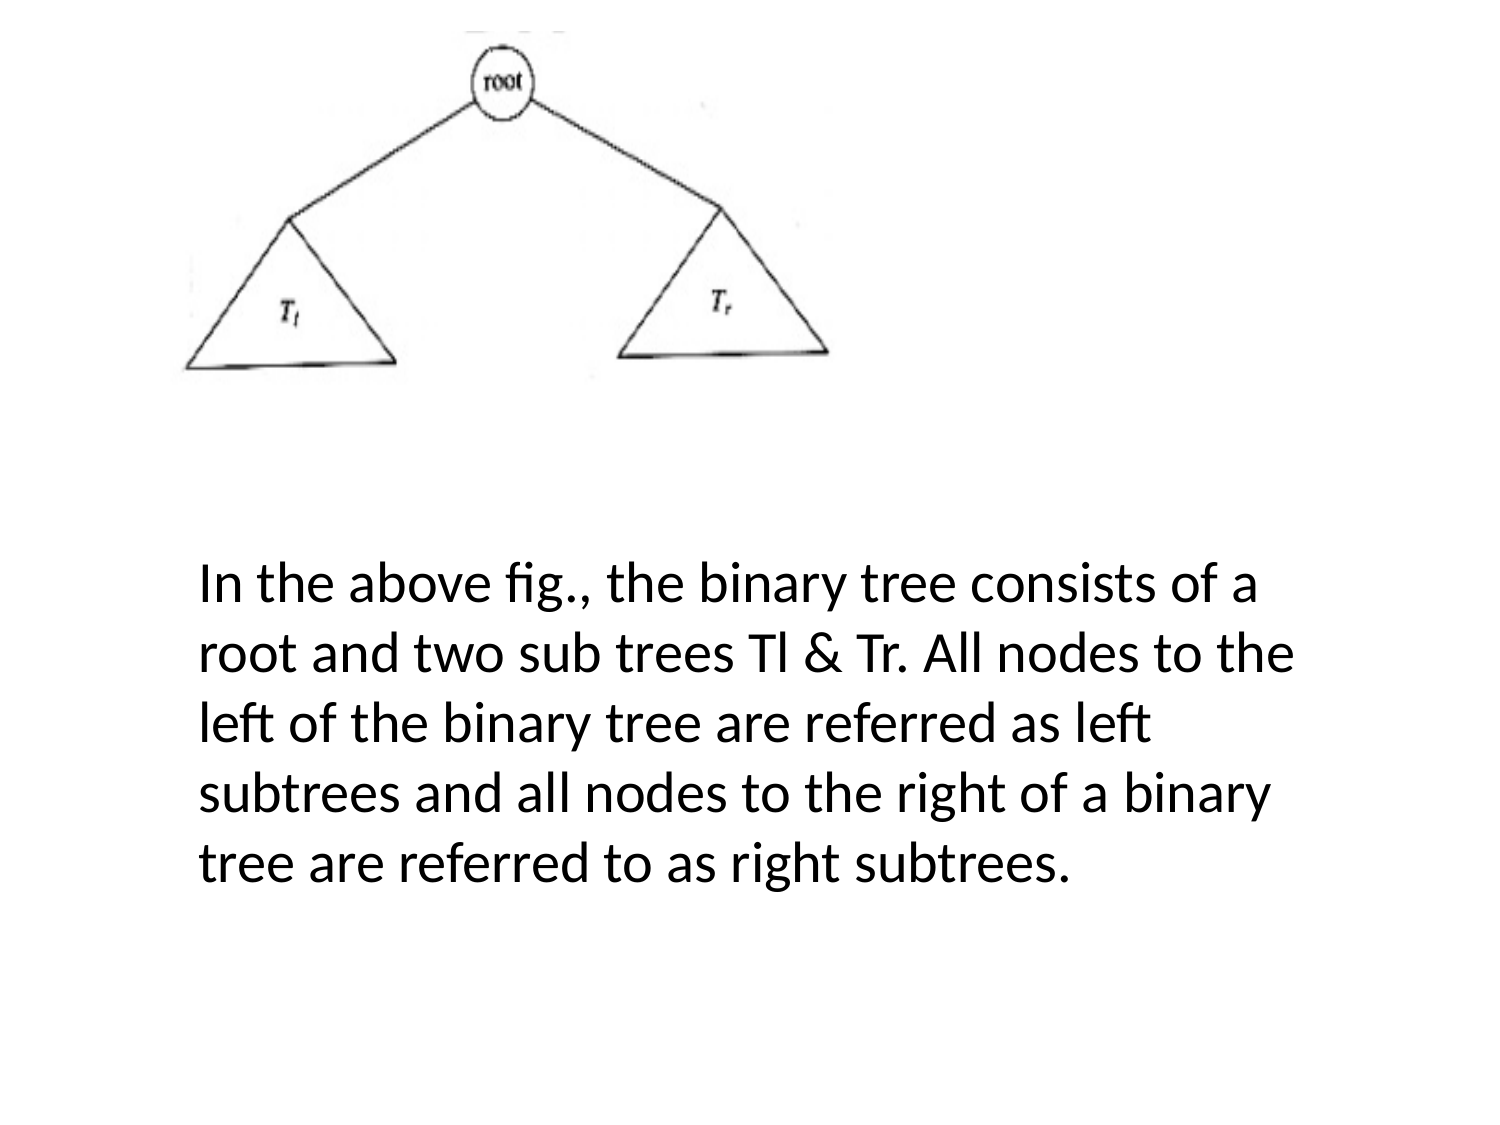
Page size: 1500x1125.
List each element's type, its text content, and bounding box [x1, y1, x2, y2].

text_box In the above fig., the binary tree consists of a root and two sub trees Tl & Tr. All nodes to the left of the binary tree are referred as left subtrees and all nodes to the right of a binary tree are referred to as right subtrees. [183, 536, 1317, 972]
picture [142, 31, 881, 426]
